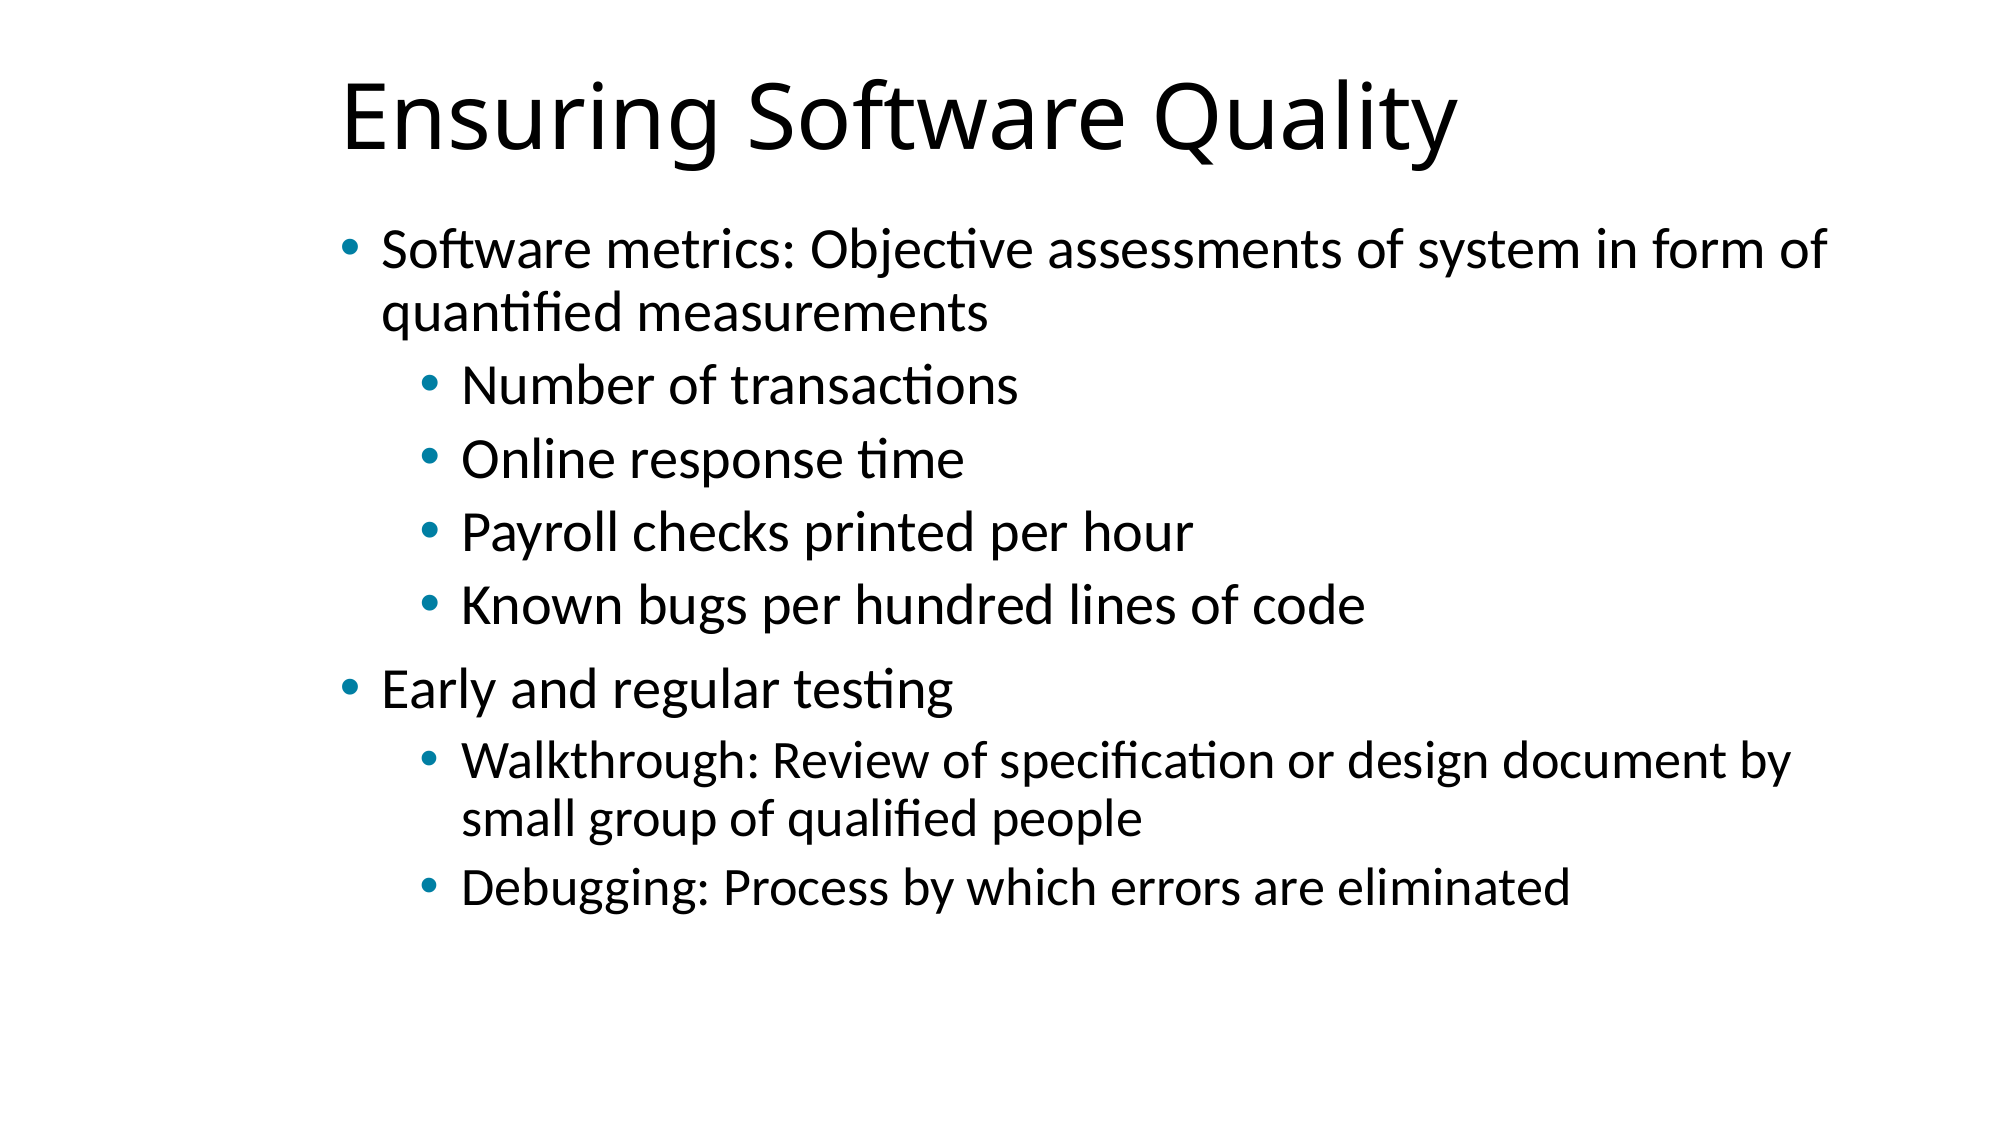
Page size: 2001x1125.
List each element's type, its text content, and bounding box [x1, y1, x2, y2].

title Ensuring Software Quality [324, 18, 1675, 210]
list Software metrics: Objective assessments of system in form of quantified measurements Number of transactions Online response time Payroll checks printed per hour Known bugs per hundred lines of code Early and regular testing Walkthrough: Review of specification or design document by small group of qualified people Debugging: Process by which errors are eliminated [324, 210, 1855, 925]
